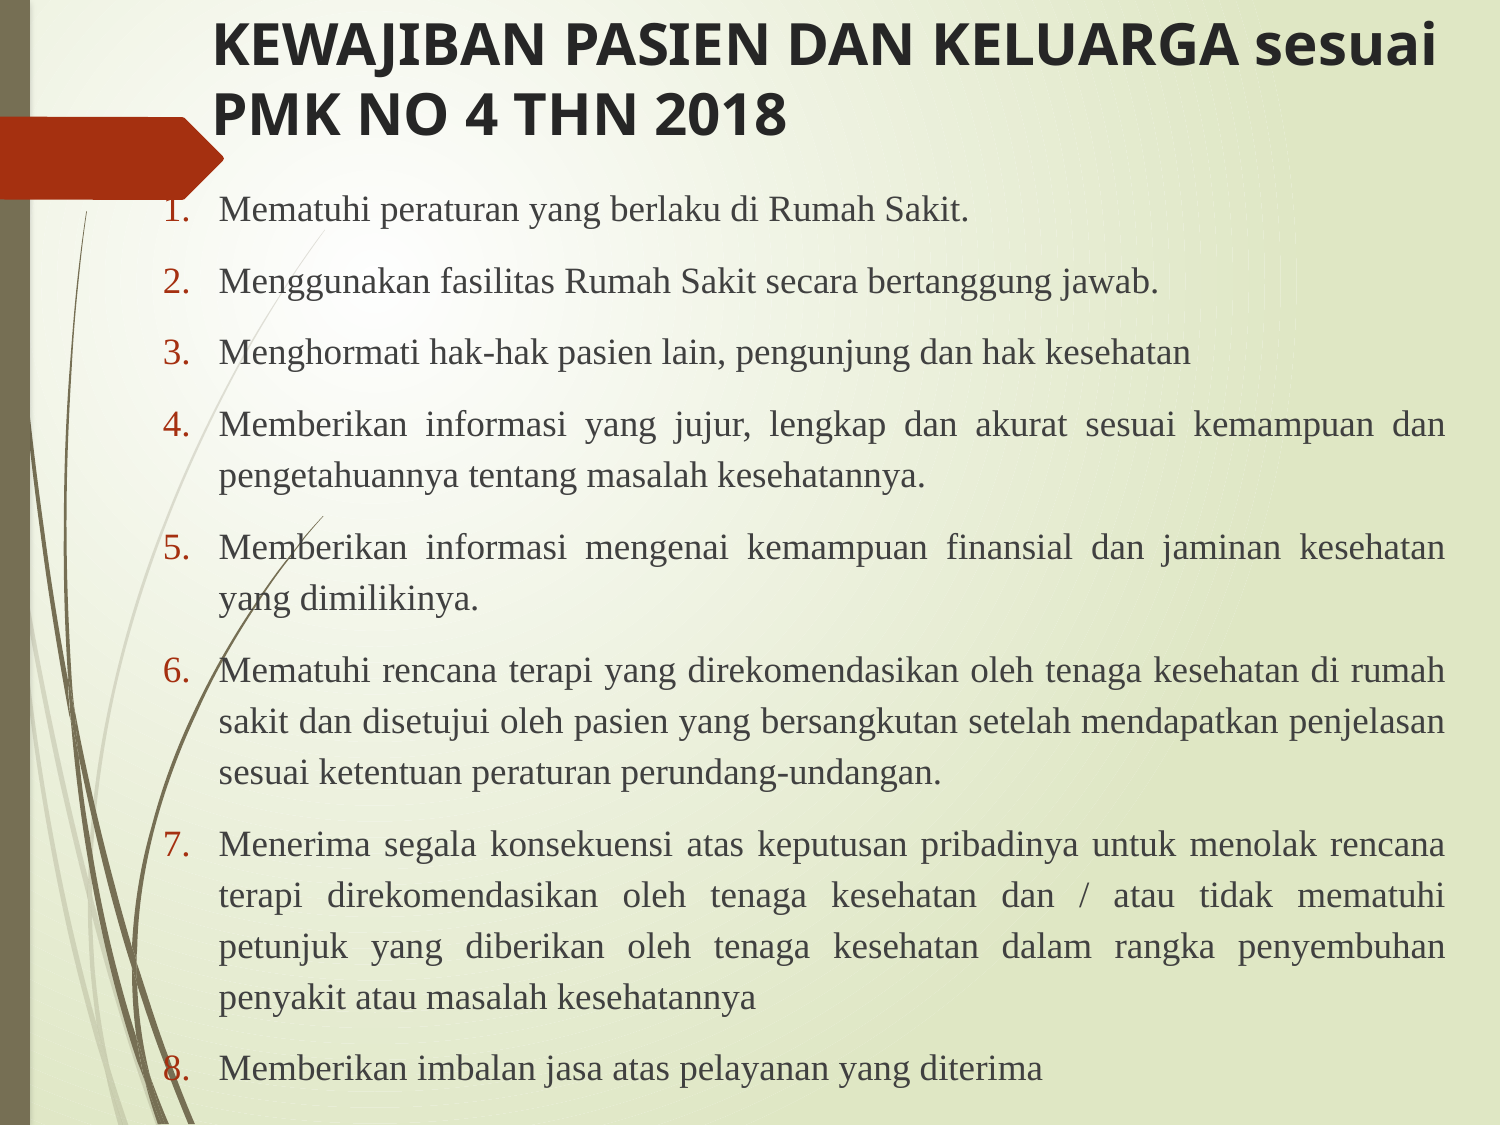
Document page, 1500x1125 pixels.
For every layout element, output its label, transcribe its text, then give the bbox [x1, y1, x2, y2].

list Mematuhi peraturan yang berlaku di Rumah Sakit. Menggunakan fasilitas Rumah Sakit secara bertanggung jawab. Menghormati hak-hak pasien lain, pengunjung dan hak kesehatan Memberikan informasi yang jujur, lengkap dan akurat sesuai kemampuan dan pengetahuannya tentang masalah kesehatannya. Memberikan informasi mengenai kemampuan finansial dan jaminan kesehatan yang dimilikinya. Mematuhi rencana terapi yang direkomendasikan oleh tenaga kesehatan di rumah sakit dan disetujui oleh pasien yang bersangkutan setelah mendapatkan penjelasan sesuai ketentuan peraturan perundang-undangan. Menerima segala konsekuensi atas keputusan pribadinya untuk menolak rencana terapi direkomendasikan oleh tenaga kesehatan dan / atau tidak mematuhi petunjuk yang diberikan oleh tenaga kesehatan dalam rangka penyembuhan penyakit atau masalah kesehatannya Memberikan imbalan jasa atas pelayanan yang diterima [147, 170, 1462, 1103]
title KEWAJIBAN PASIEN DAN KELUARGA sesuai PMK NO 4 THN 2018 [196, 0, 1462, 156]
